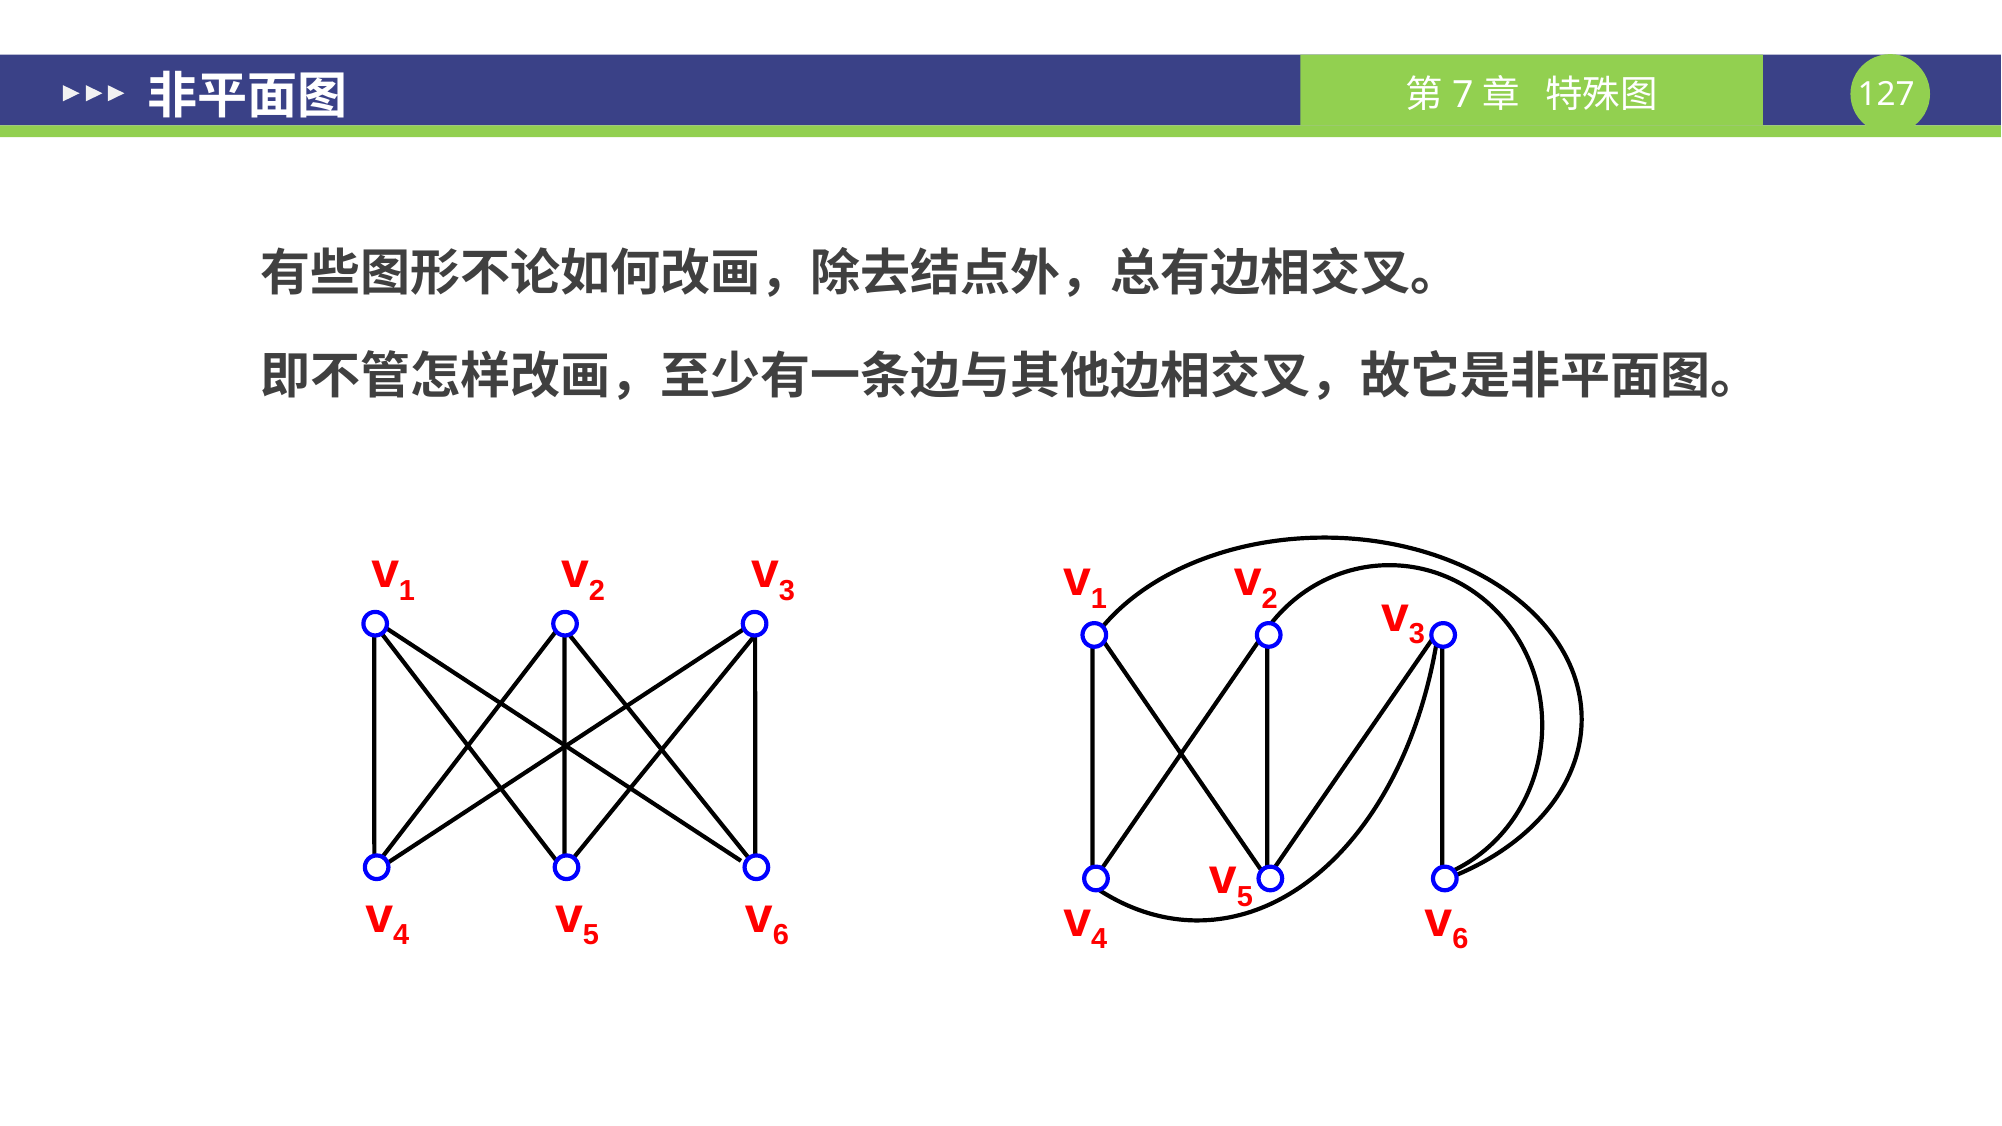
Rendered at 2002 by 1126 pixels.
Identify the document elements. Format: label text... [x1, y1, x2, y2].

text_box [1039, 537, 1582, 948]
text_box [337, 537, 823, 944]
list 有些图形不论如何改画，除去结点外，总有边相交叉。 即不管怎样改画，至少有一条边与其他边相交叉，故它是非平面图。 [133, 200, 1899, 463]
title 非平面图 [127, 57, 1003, 129]
